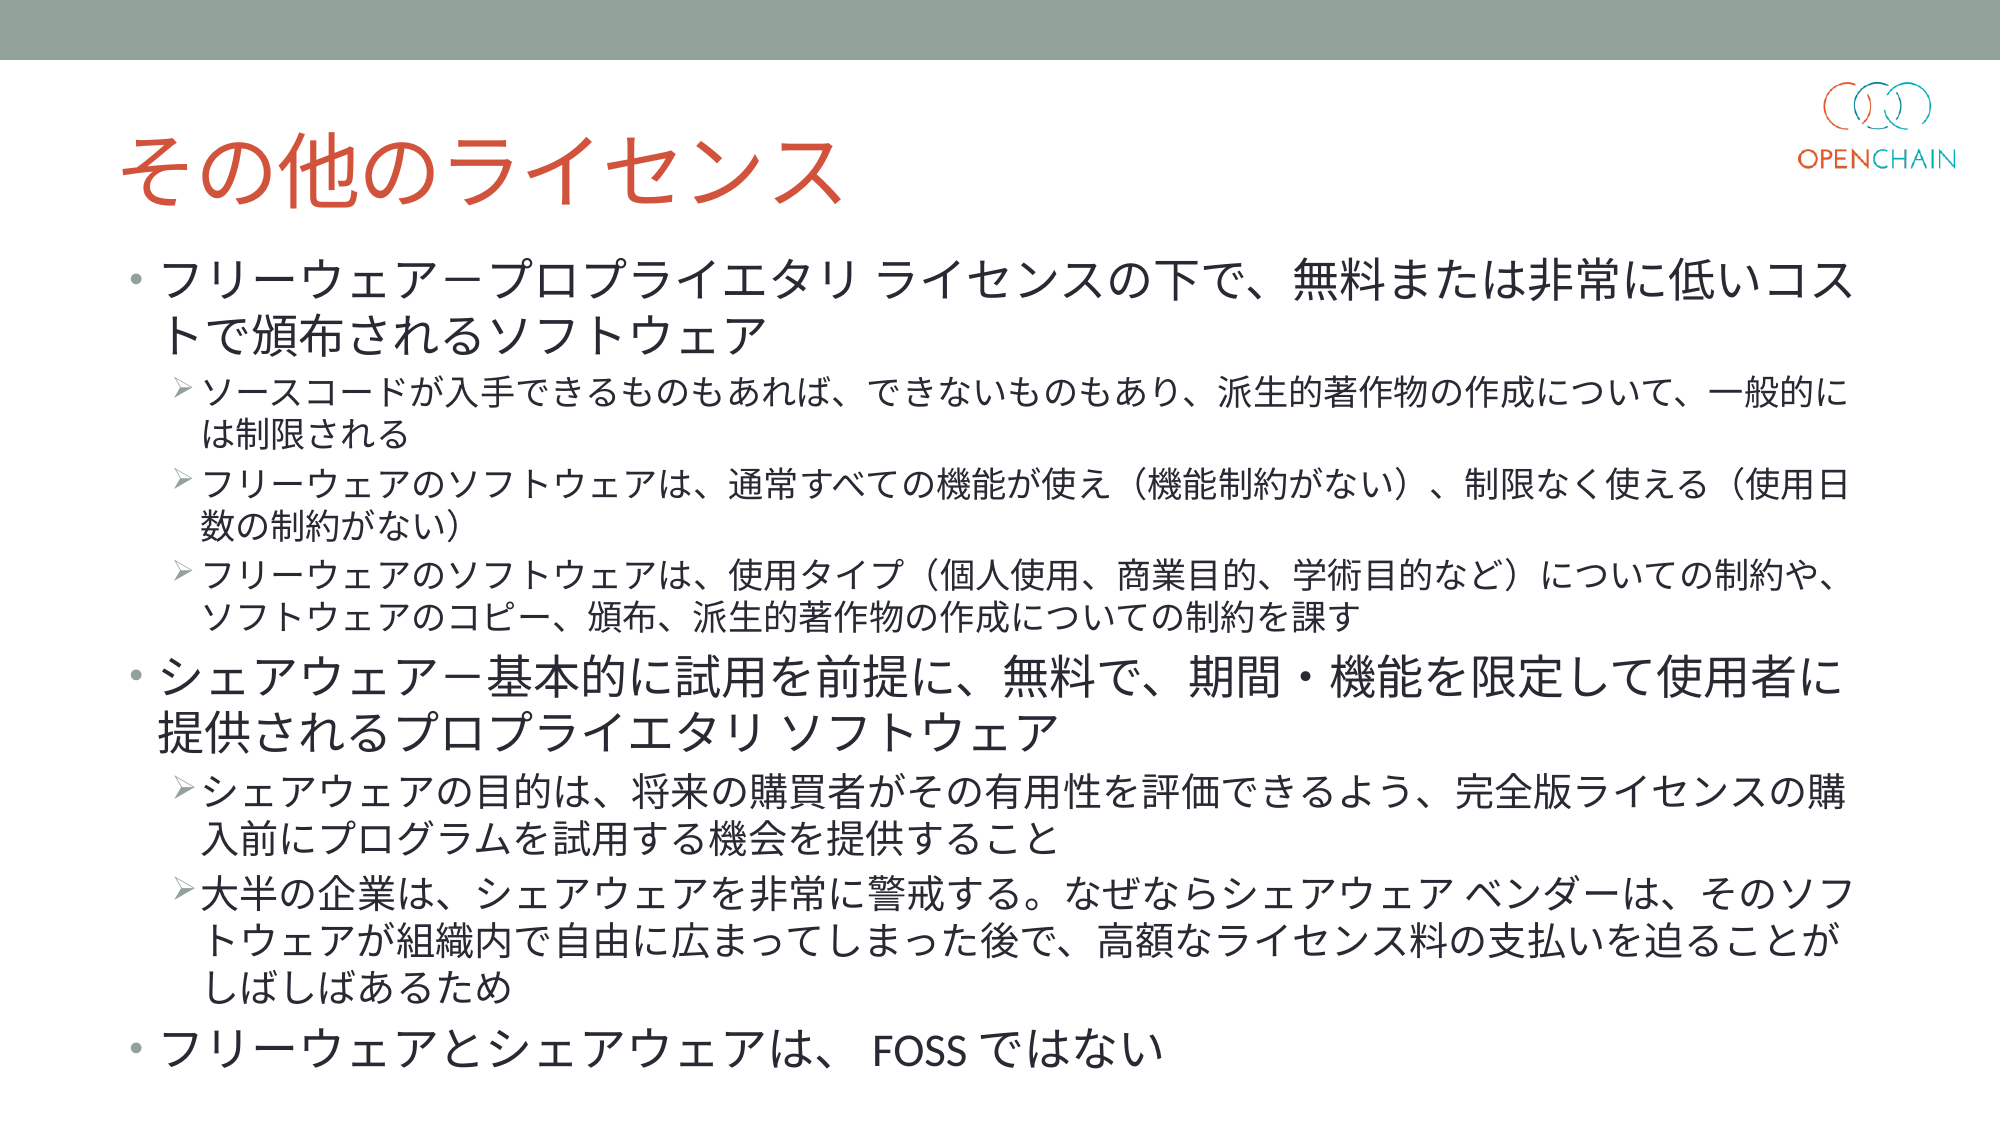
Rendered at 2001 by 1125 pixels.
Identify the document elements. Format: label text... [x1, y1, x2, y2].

title その他のライセンス [99, 87, 1900, 250]
list フリーウェア－プロプライエタリ ライセンスの下で、無料または非常に低いコストで頒布されるソフトウェア ソースコードが入手できるものもあれば、できないものもあり、派生的著作物の作成について、一般的には制限される フリーウェアのソフトウェアは、通常すべての機能が使え（機能制約がない）、制限なく使える（使用日数の制約がない） フリーウェアのソフトウェアは、使用タイプ（個人使用、商業目的、学術目的など）についての制約や、ソフトウェアのコピー、頒布、派生的著作物の作成についての制約を課す シェアウェア－基本的に試用を前提に、無料で、期間・機能を限定して使用者に提供されるプロプライエタリ ソフトウェア シェアウェアの目的は、将来の購買者がその有用性を評価できるよう、完全版ライセンスの購入前にプログラムを試用する機会を提供すること 大半の企業は、シェアウェアを非常に警戒する。なぜならシェアウェア ベンダーは、そのソフトウェアが組織内で自由に広まってしまった後で、高額なライセンス料の支払いを迫ることがしばしばあるため フリーウェアとシェアウェアは、FOSSではない [114, 243, 1886, 1093]
picture [1798, 82, 1955, 169]
